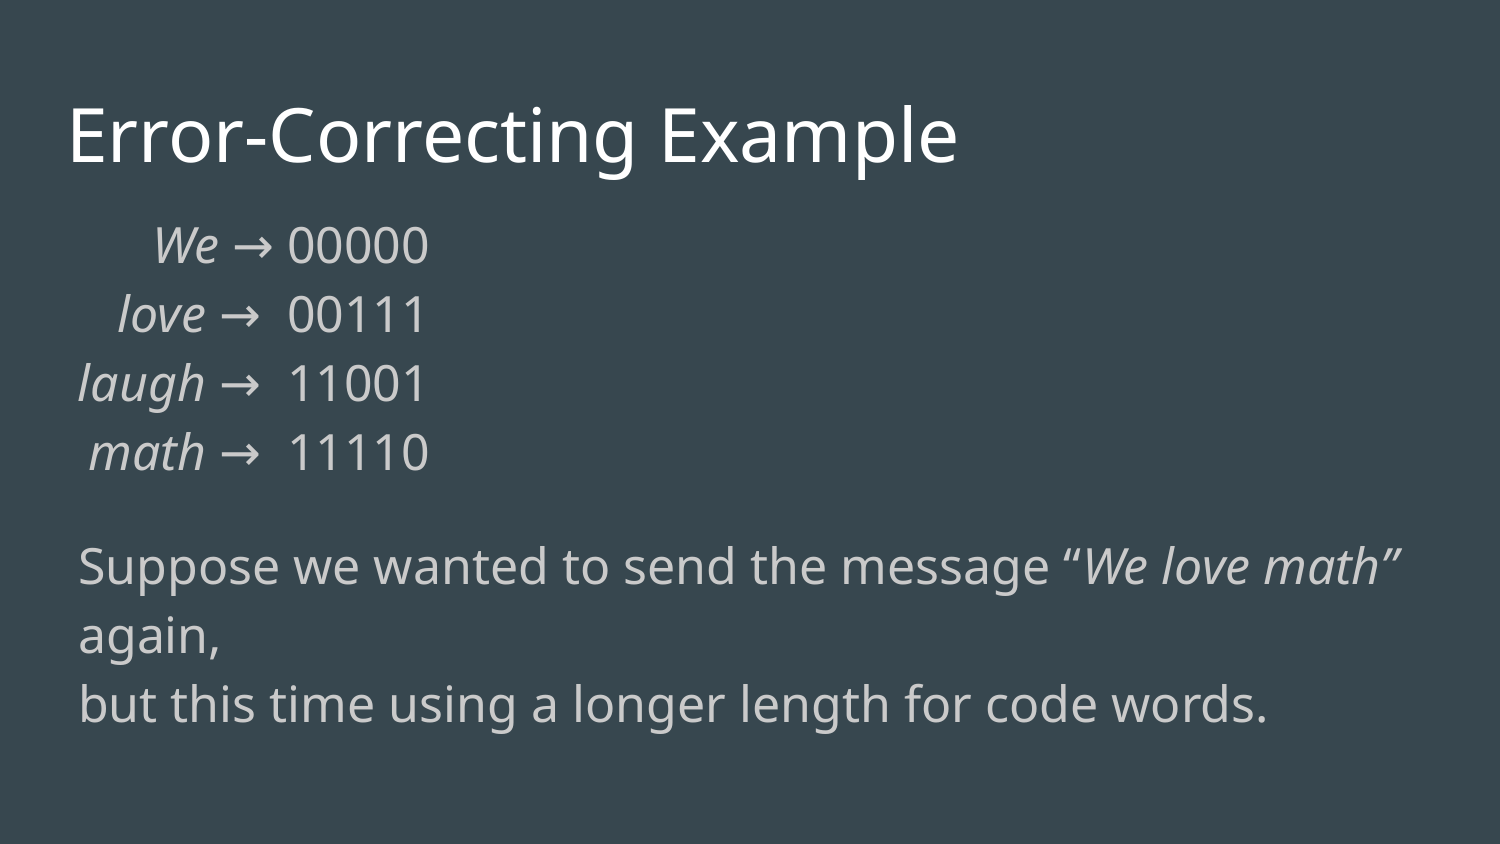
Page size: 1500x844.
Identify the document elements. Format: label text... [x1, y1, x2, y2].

text_box Suppose we wanted to send the message “We love math” again, but this time using a longer length for code words. [63, 510, 1461, 750]
title Error-Correcting Example [51, 72, 1449, 167]
list We → 00000 love → 00111 laugh → 11001 math → 11110 [51, 189, 445, 750]
